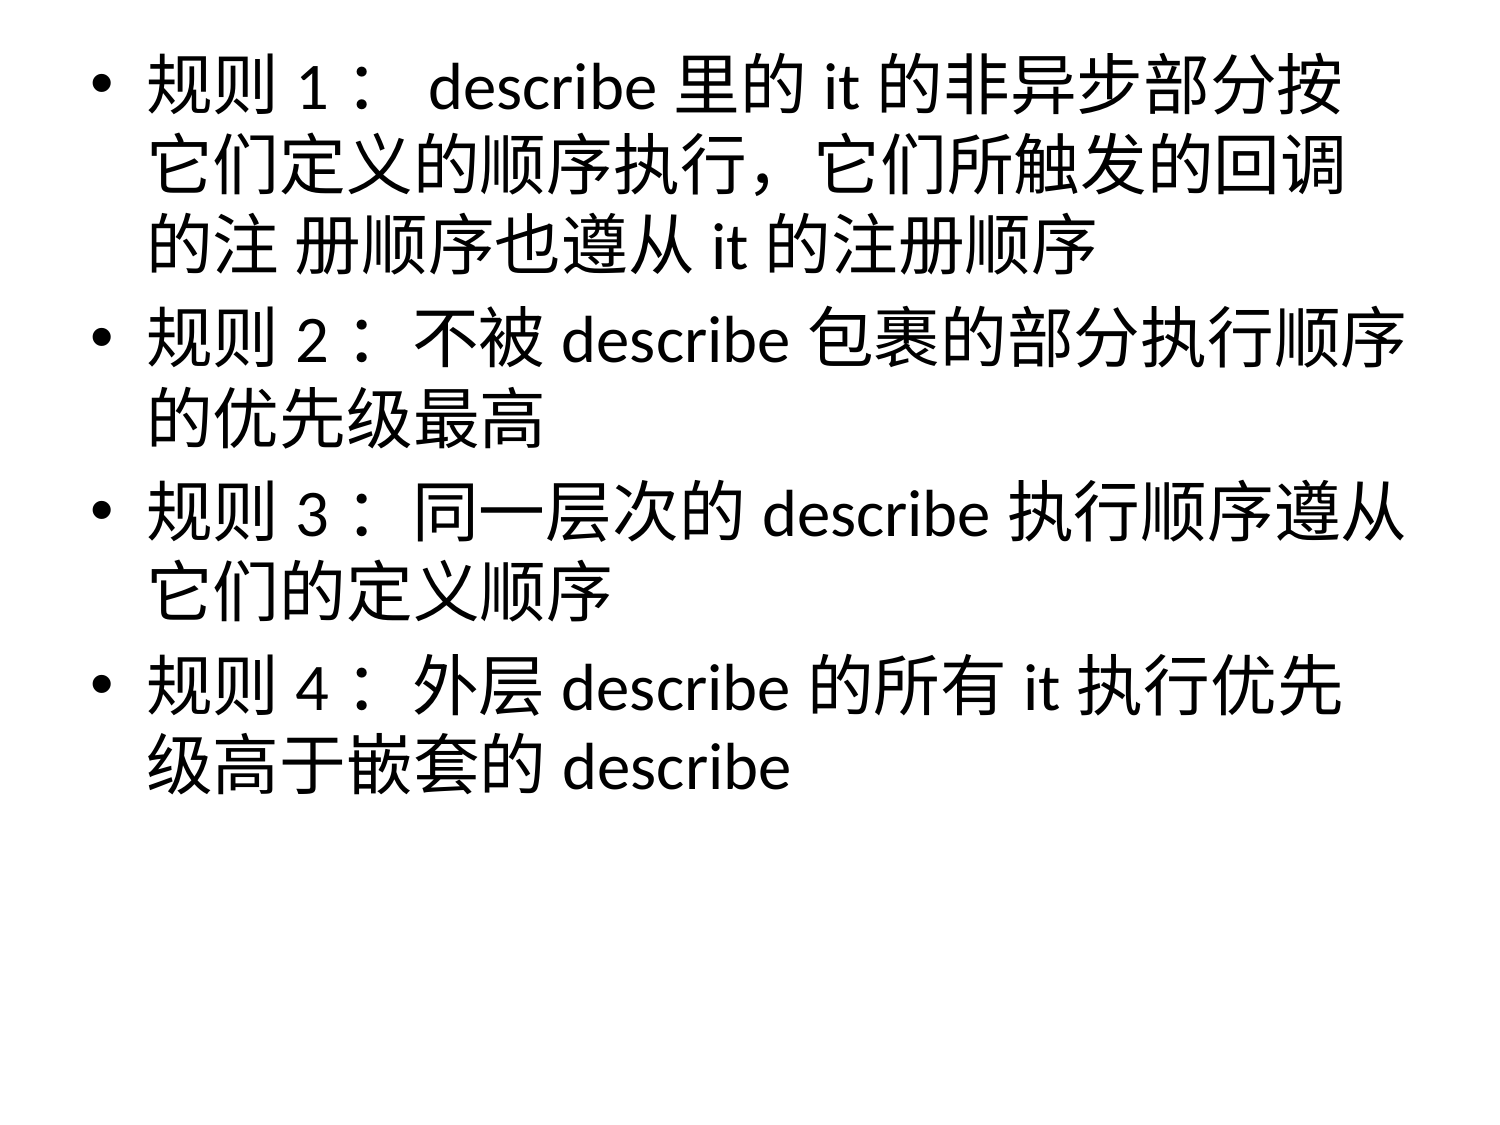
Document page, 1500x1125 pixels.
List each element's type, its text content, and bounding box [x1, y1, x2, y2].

list 规则1：describe里的it的非异步部分按它们定义的顺序执行，它们所触发的回调的注 册顺序也遵从it的注册顺序 规则2：不被describe包裹的部分执行顺序的优先级最高 规则3：同一层次的describe执行顺序遵从它们的定义顺序 规则4：外层describe的所有it执行优先级高于嵌套的describe [75, 35, 1425, 1005]
